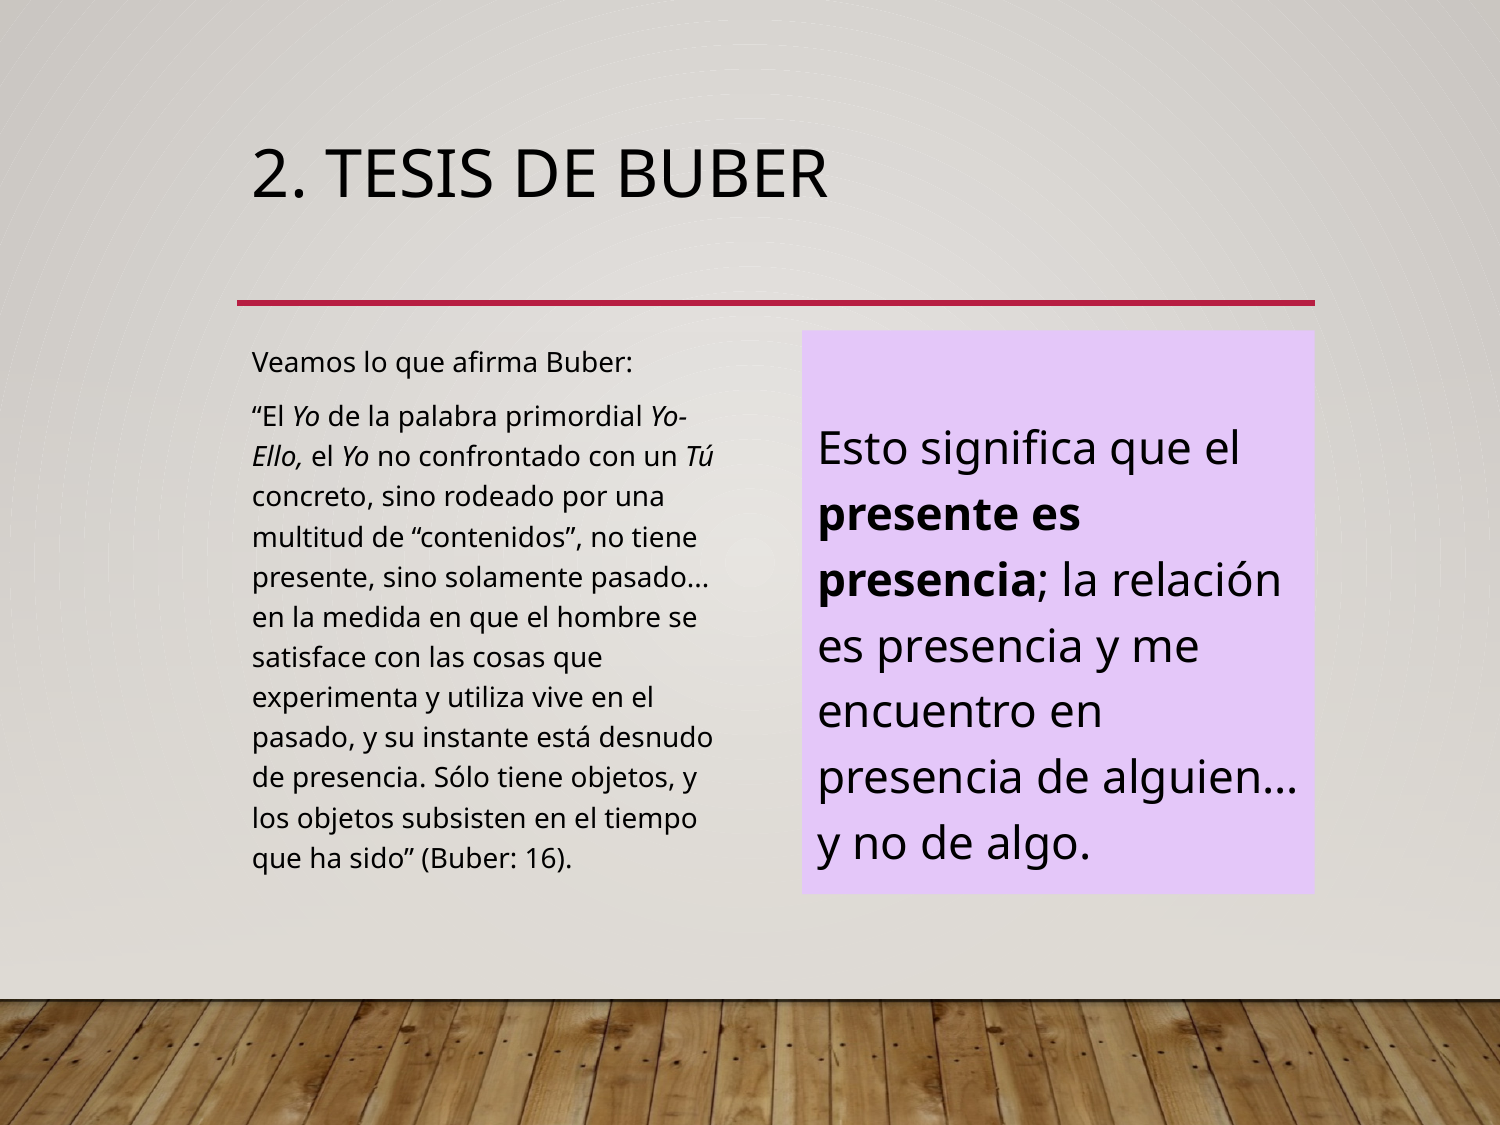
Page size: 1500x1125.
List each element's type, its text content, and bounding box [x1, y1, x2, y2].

list Veamos lo que afirma Buber: “El Yo de la palabra primordial Yo-Ello, el Yo no confrontado con un Tú concreto, sino rodeado por una multitud de “contenidos”, no tiene presente, sino solamente pasado... en la medida en que el hombre se satisface con las cosas que experimenta y utiliza vive en el pasado, y su instante está desnudo de presencia. Sólo tiene objetos, y los objetos subsisten en el tiempo que ha sido” (Buber: 16). [236, 330, 750, 895]
picture [0, 999, 1500, 1125]
list Esto significa que el presente es presencia; la relación es presencia y me encuentro en presencia de alguien… y no de algo. [802, 330, 1315, 895]
title 2. Tesis de Buber [236, 132, 1315, 306]
